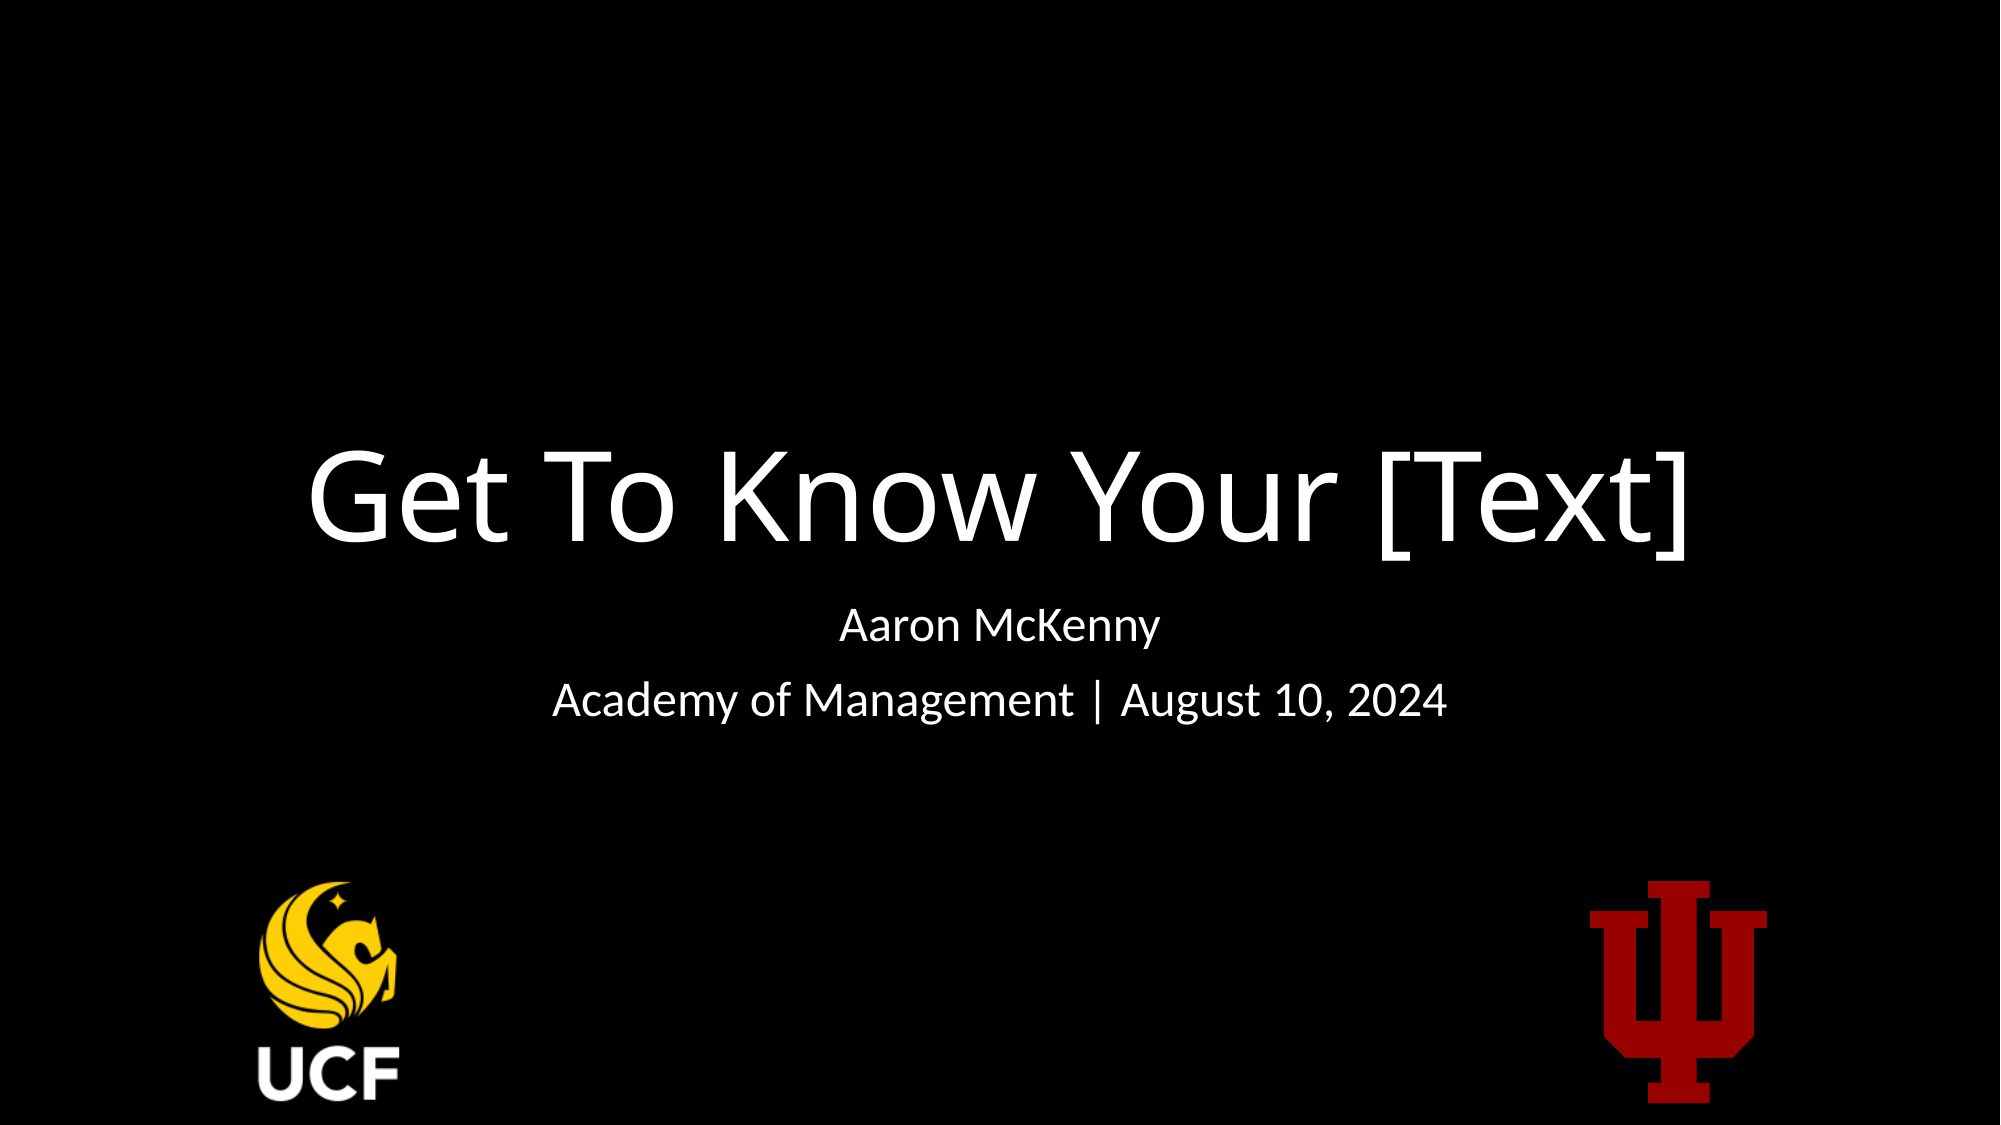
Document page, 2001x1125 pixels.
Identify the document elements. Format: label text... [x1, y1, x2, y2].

subtitle Aaron McKenny Academy of Management | August 10, 2024 [249, 590, 1750, 863]
title Get To Know Your [Text] [249, 184, 1750, 576]
picture [235, 861, 412, 1125]
picture [1590, 881, 1767, 1104]
